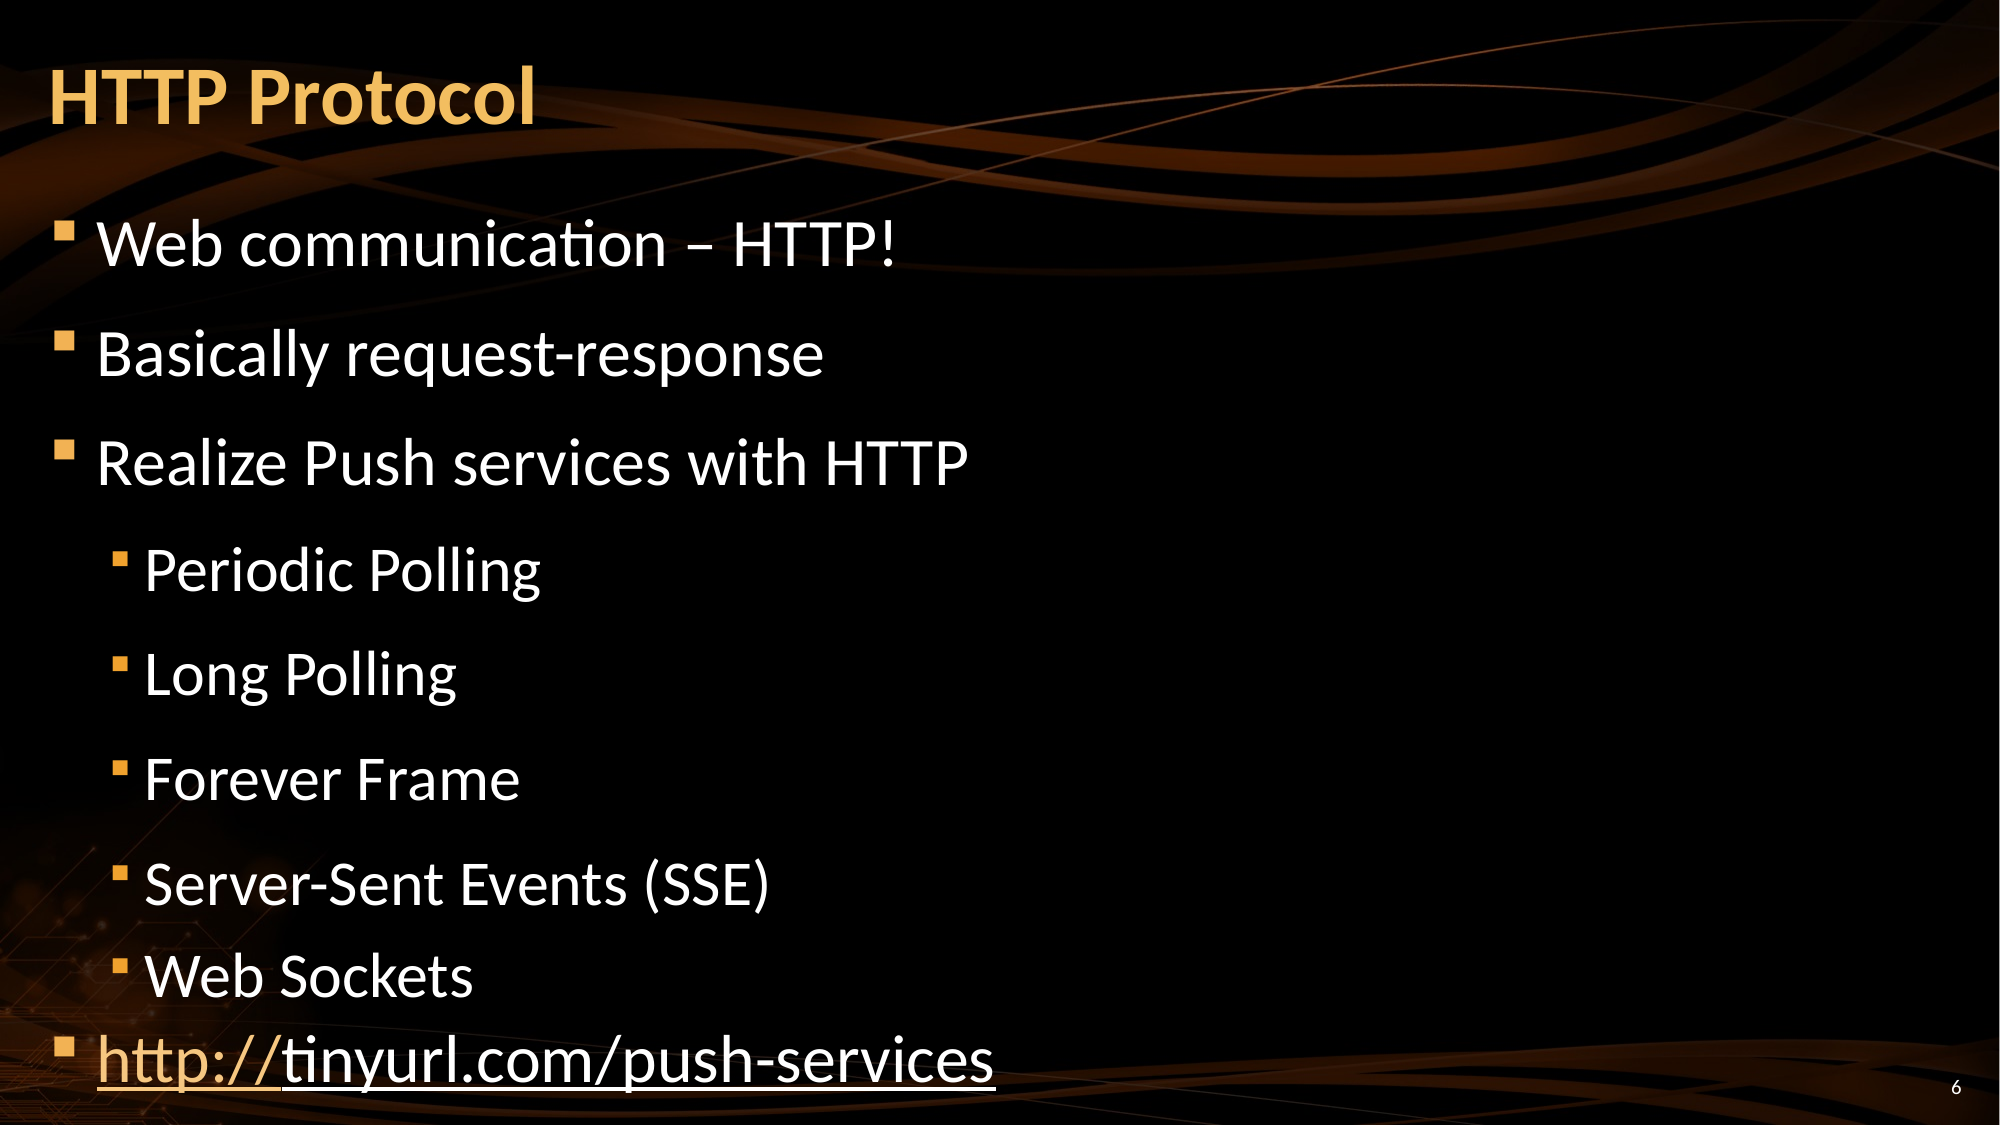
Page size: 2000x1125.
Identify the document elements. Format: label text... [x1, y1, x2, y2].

list Web communication – HTTP! Basically request-response Realize Push services with HTTP Periodic Polling Long Polling Forever Frame Server-Sent Events (SSE) Web Sockets http://tinyurl.com/push-services [31, 188, 1968, 1103]
title HTTP Protocol [30, 6, 1602, 189]
picture [0, 0, 2000, 1125]
